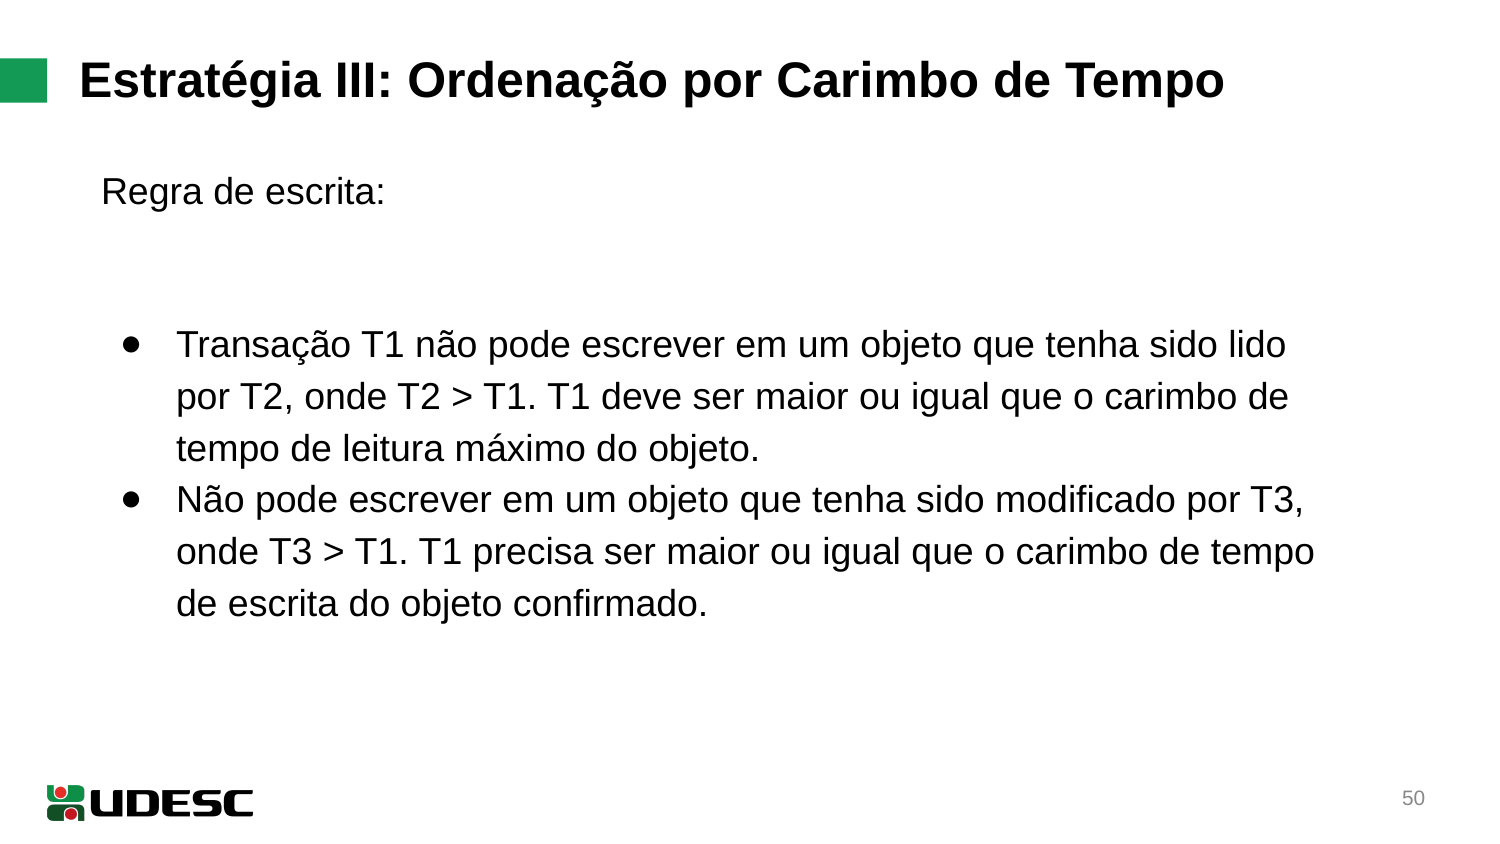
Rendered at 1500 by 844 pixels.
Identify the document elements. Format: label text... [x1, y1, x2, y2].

slide_number ‹#› [1080, 784, 1425, 844]
picture [46, 784, 253, 822]
list Regra de escrita: Transação T1 não pode escrever em um objeto que tenha sido lido por T2, onde T2 > T1. T1 deve ser maior ou igual que o carimbo de tempo de leitura máximo do objeto. Não pode escrever em um objeto que tenha sido modificado por T3, onde T3 > T1. T1 precisa ser maior ou igual que o carimbo de tempo de escrita do objeto confirmado. [101, 159, 1328, 635]
title Estratégia III: Ordenação por Carimbo de Tempo [77, 45, 1397, 188]
text_box [0, 58, 48, 103]
